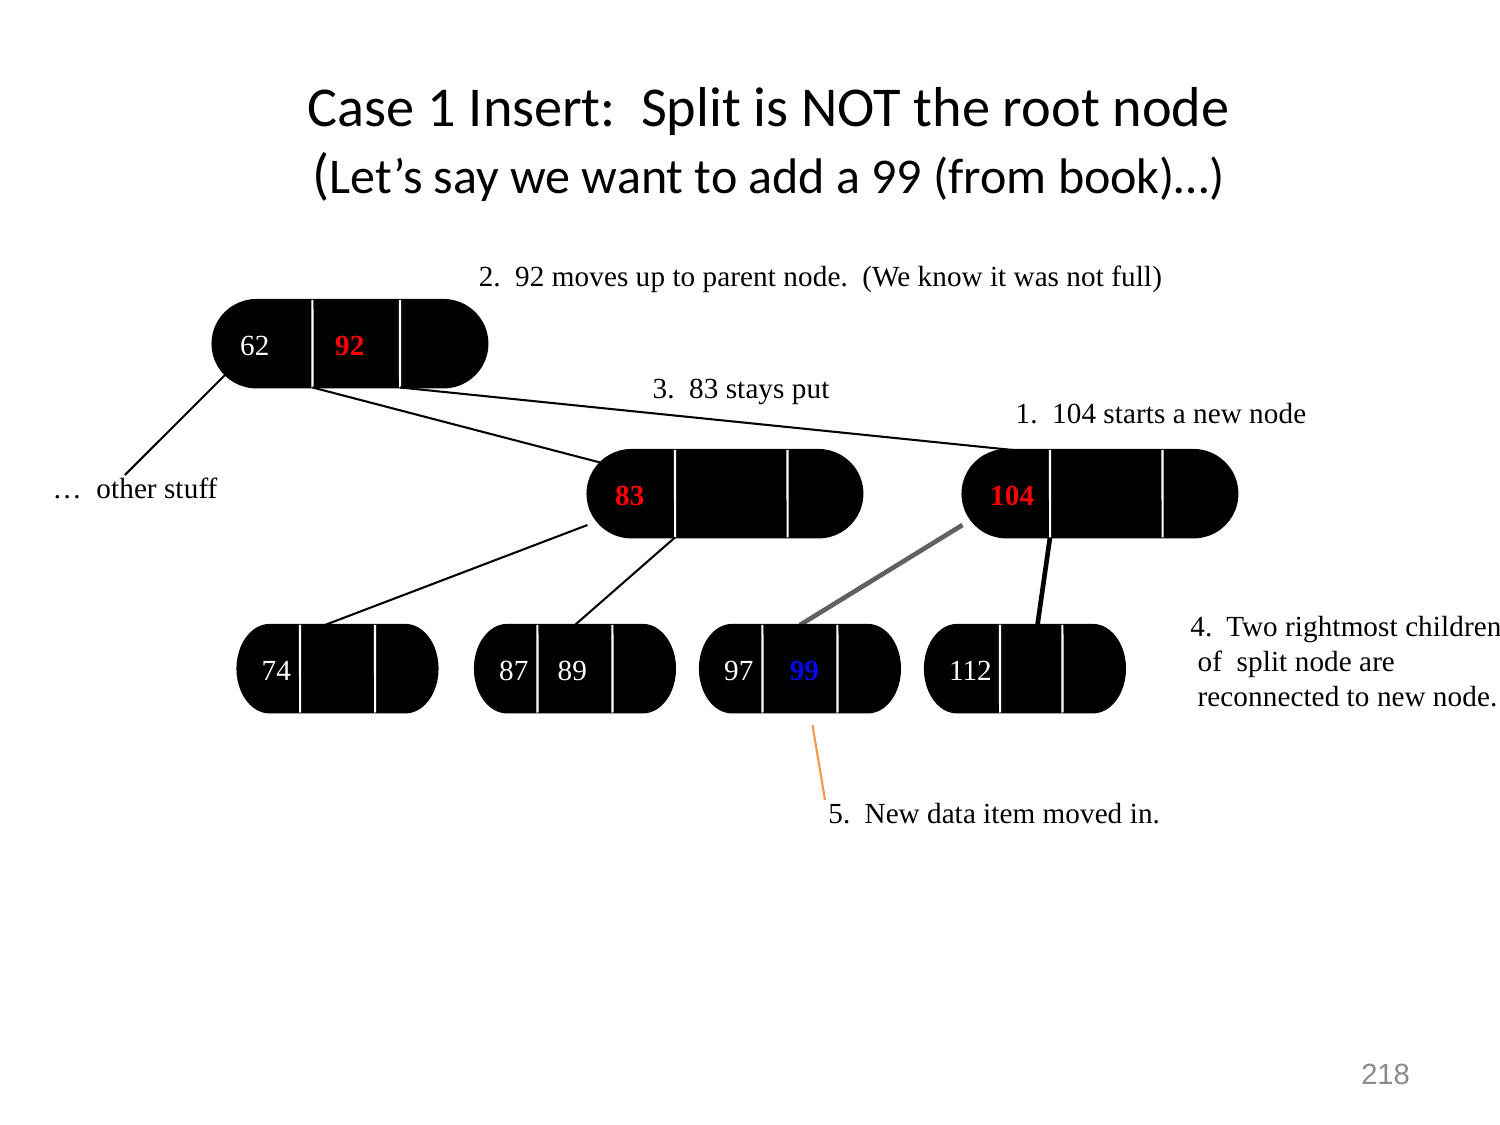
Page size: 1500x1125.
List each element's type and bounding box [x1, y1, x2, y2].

text_box [699, 525, 963, 713]
text_box [812, 724, 1176, 838]
text_box [237, 525, 588, 713]
text_box [1175, 599, 1500, 720]
title [99, 62, 1438, 213]
slide_number [1074, 1042, 1425, 1103]
text_box [464, 249, 1178, 300]
text_box [37, 299, 1238, 713]
text_box [1000, 387, 1322, 438]
